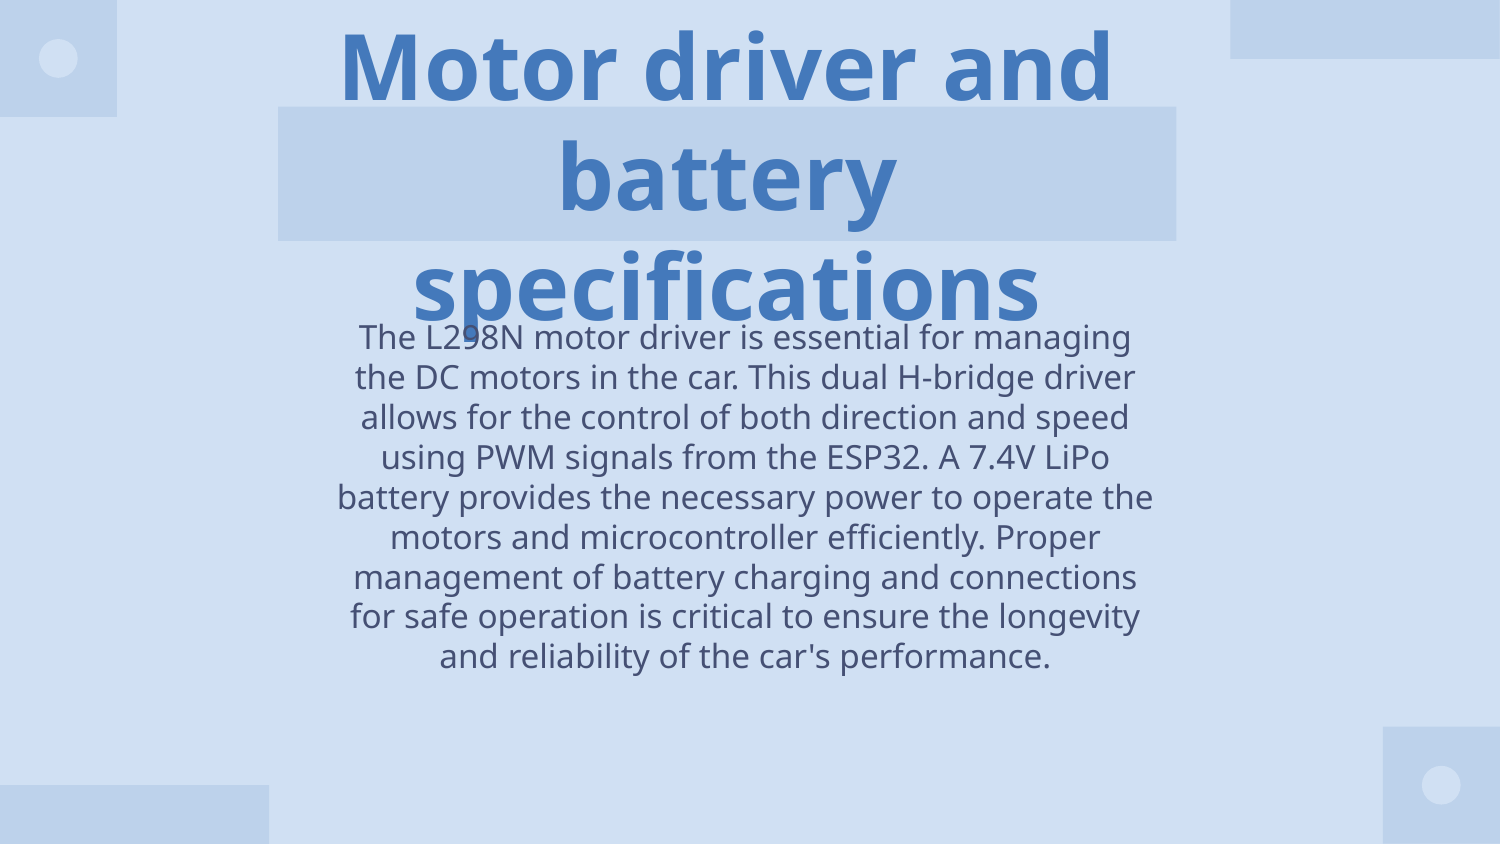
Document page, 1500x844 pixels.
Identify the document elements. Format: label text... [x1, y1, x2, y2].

title Motor driver and battery specifications [278, 106, 1177, 241]
subtitle The L298N motor driver is essential for managing the DC motors in the car. This dual H-bridge driver allows for the control of both direction and speed using PWM signals from the ESP32. A 7.4V LiPo battery provides the necessary power to operate the motors and microcontroller efficiently. Proper management of battery charging and connections for safe operation is critical to ensure the longevity and reliability of the car's performance. [278, 406, 1177, 586]
